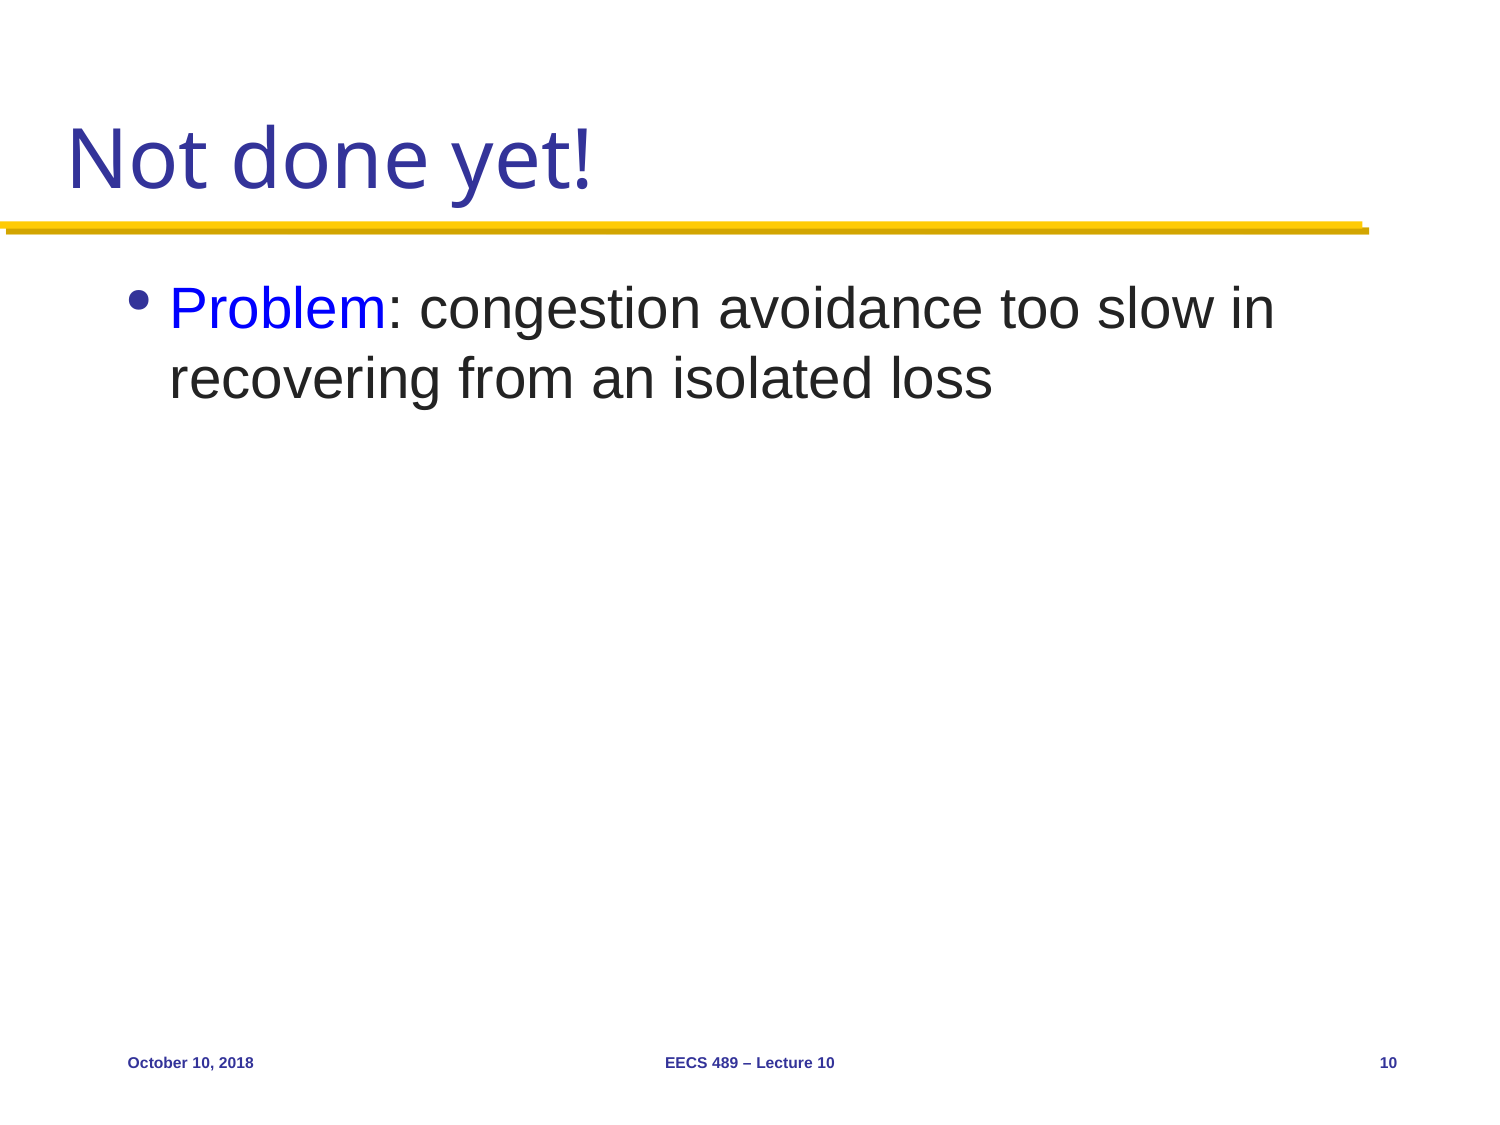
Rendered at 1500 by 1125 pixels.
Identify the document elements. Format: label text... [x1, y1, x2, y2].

footer EECS 489 – Lecture 10 [512, 1024, 988, 1101]
title Not done yet! [49, 24, 1451, 213]
list Problem: congestion avoidance too slow in recovering from an isolated loss [112, 262, 1413, 988]
slide_number 10 [1312, 1024, 1413, 1101]
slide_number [112, 1024, 426, 1101]
